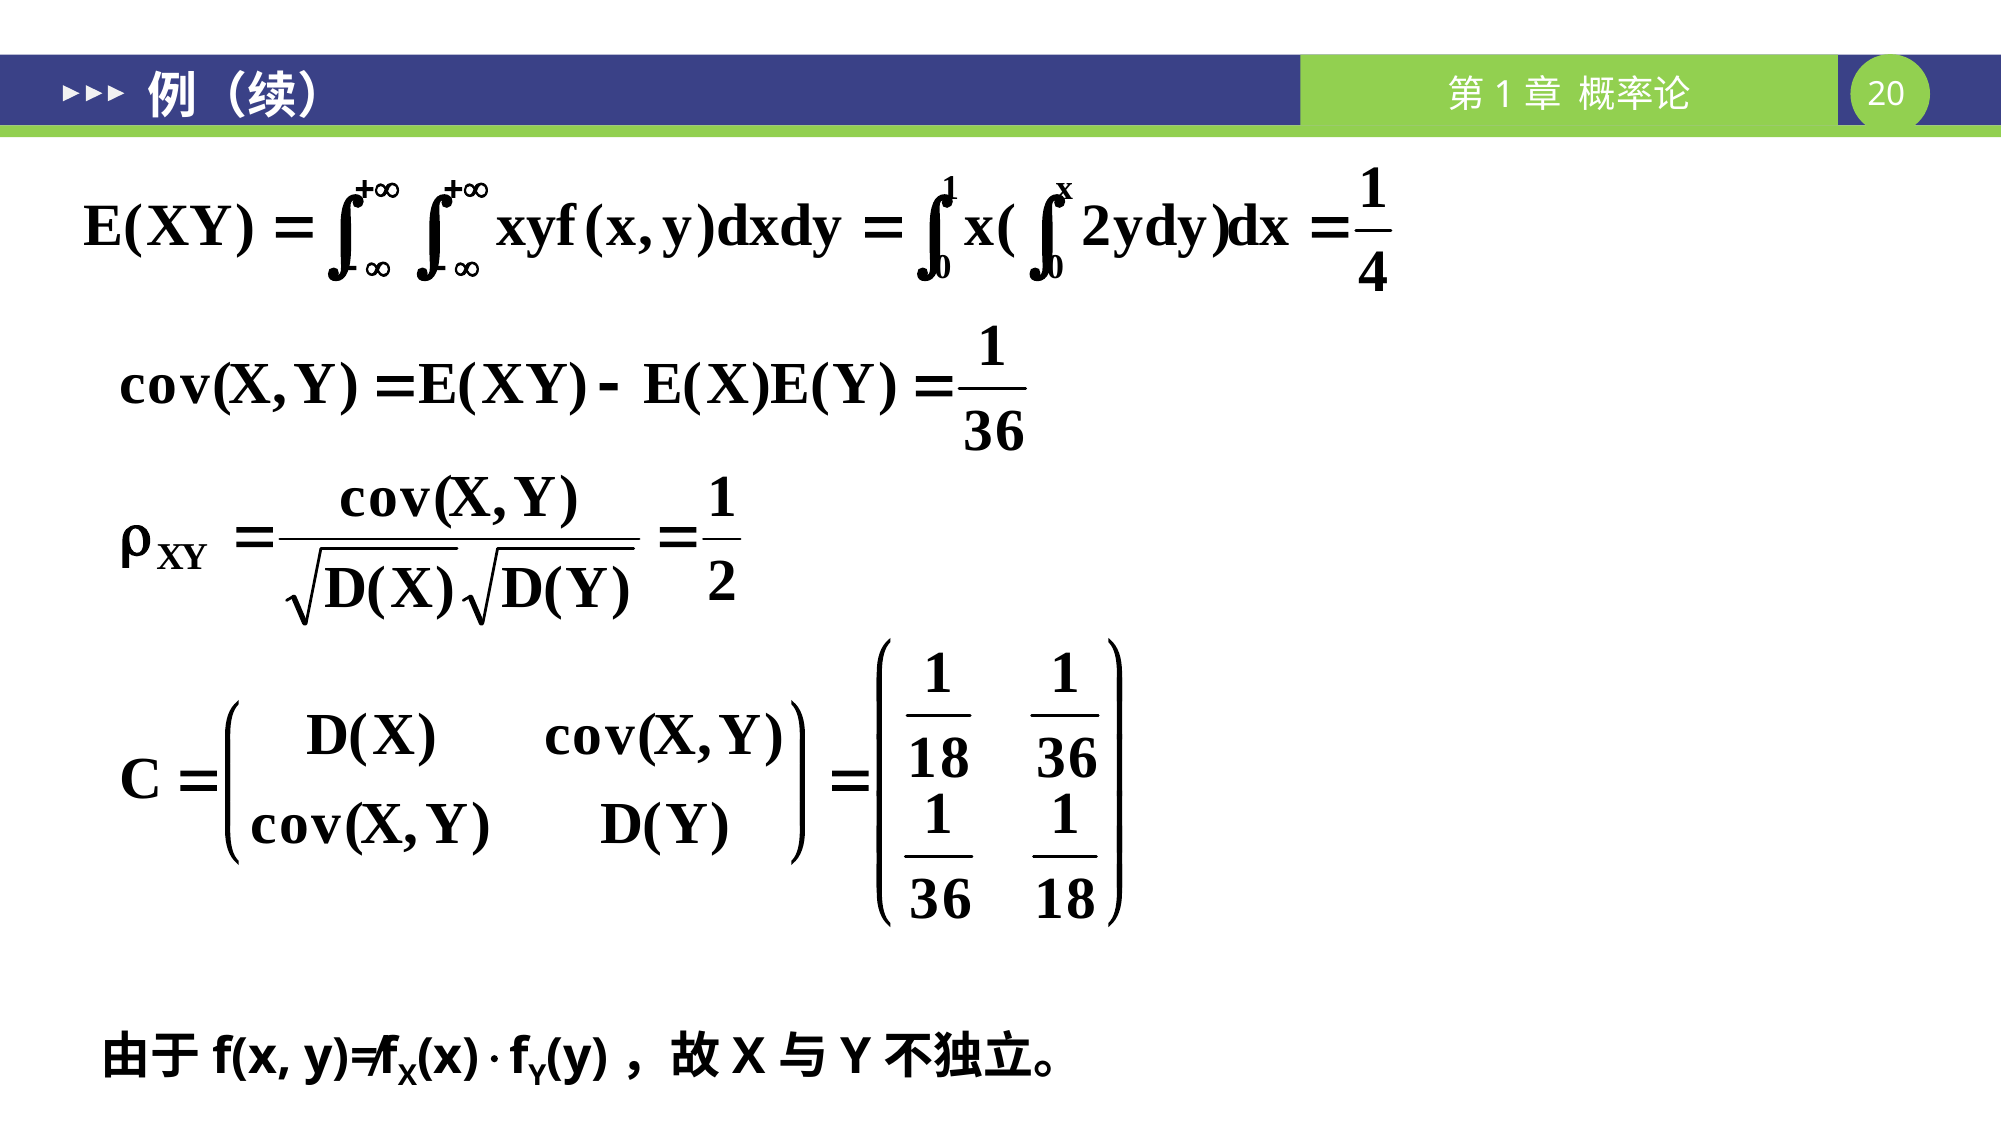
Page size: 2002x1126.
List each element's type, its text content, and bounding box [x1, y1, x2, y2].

title 例（续） [127, 57, 1003, 129]
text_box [75, 149, 1406, 306]
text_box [111, 306, 1038, 464]
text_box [111, 624, 1142, 940]
list 由于f(x, y)≠fX(x)fY(y)，故X与Y不独立。 [80, 978, 1372, 1126]
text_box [111, 456, 757, 624]
